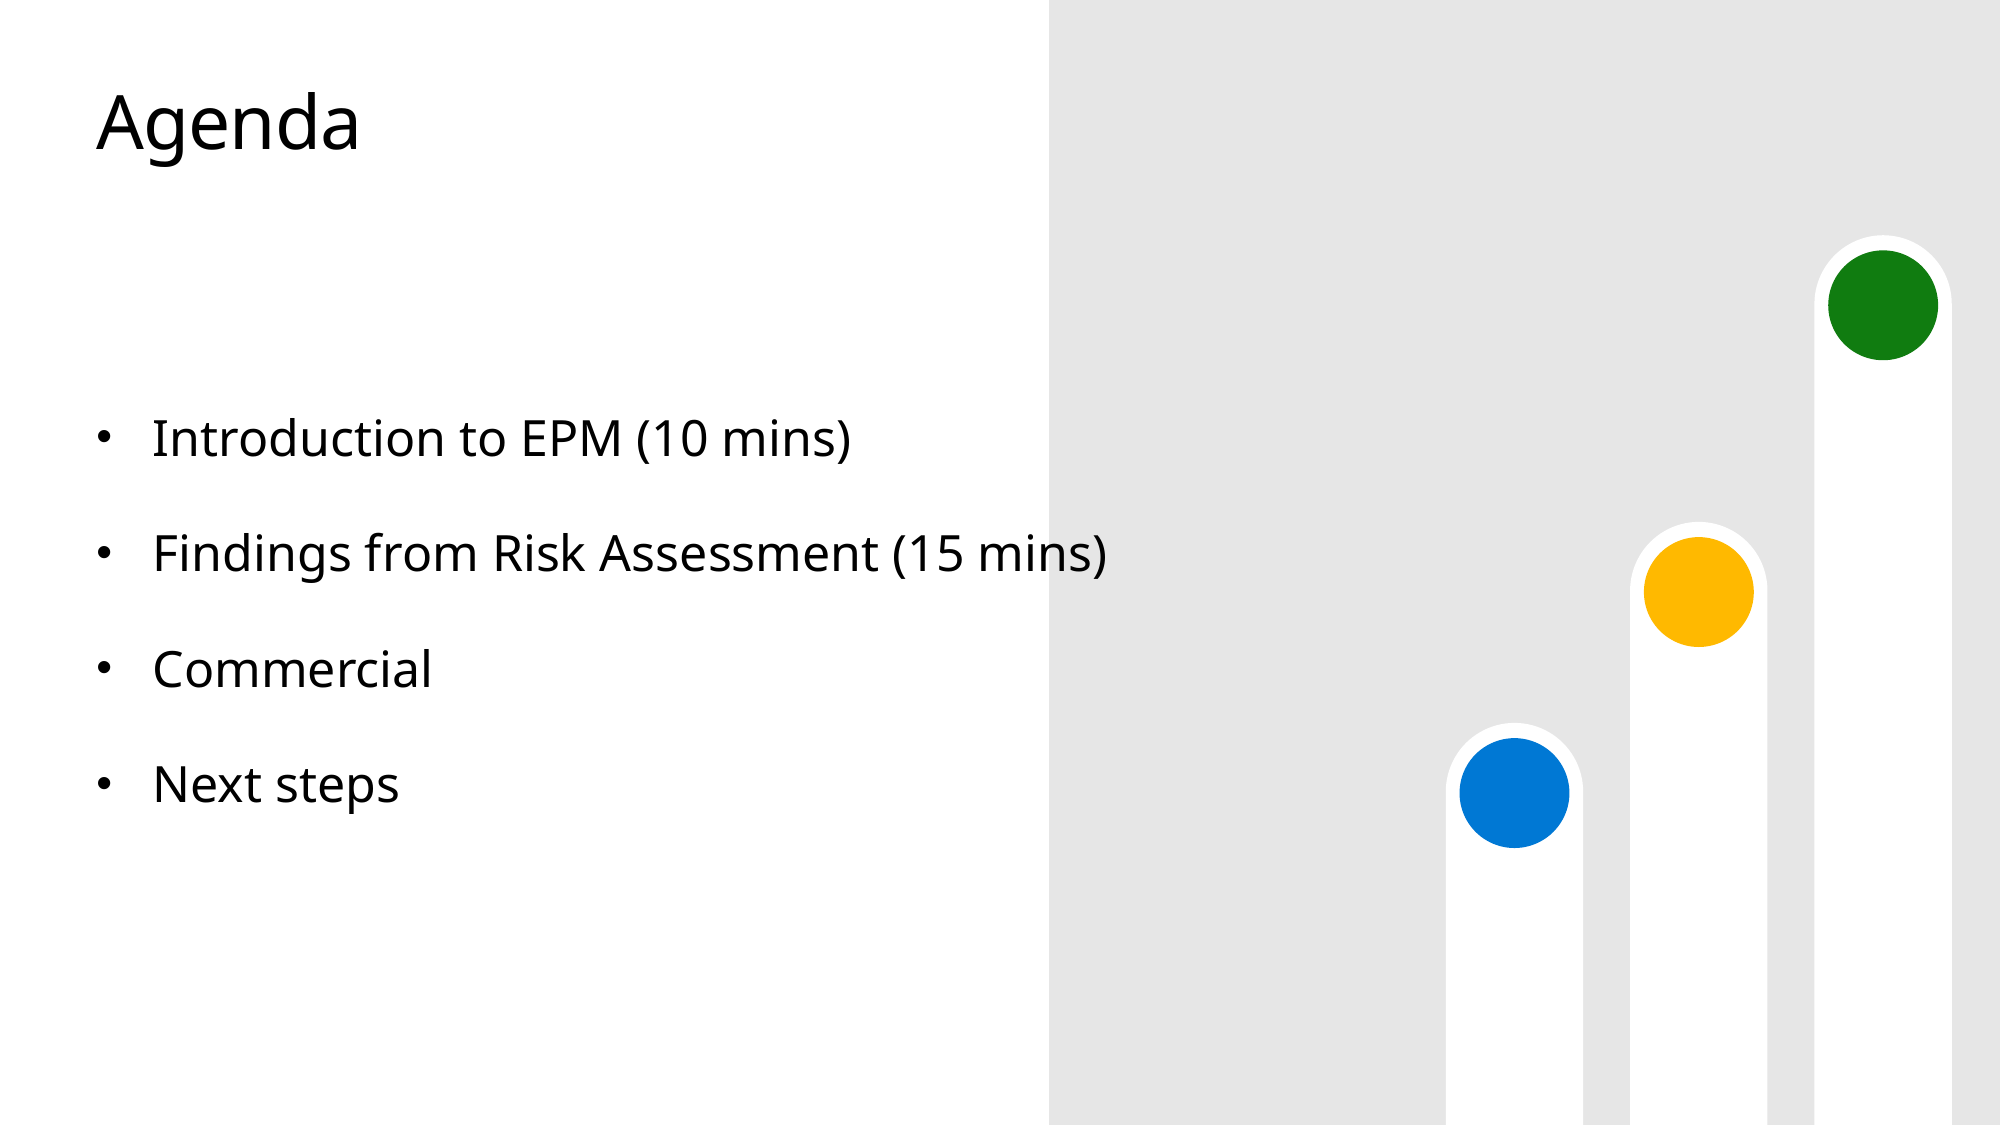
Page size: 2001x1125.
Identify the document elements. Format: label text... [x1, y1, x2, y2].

list Introduction to EPM (10 mins) Findings from Risk Assessment (15 mins) Commercial Next steps [96, 376, 1633, 805]
title Agenda [96, 75, 953, 166]
